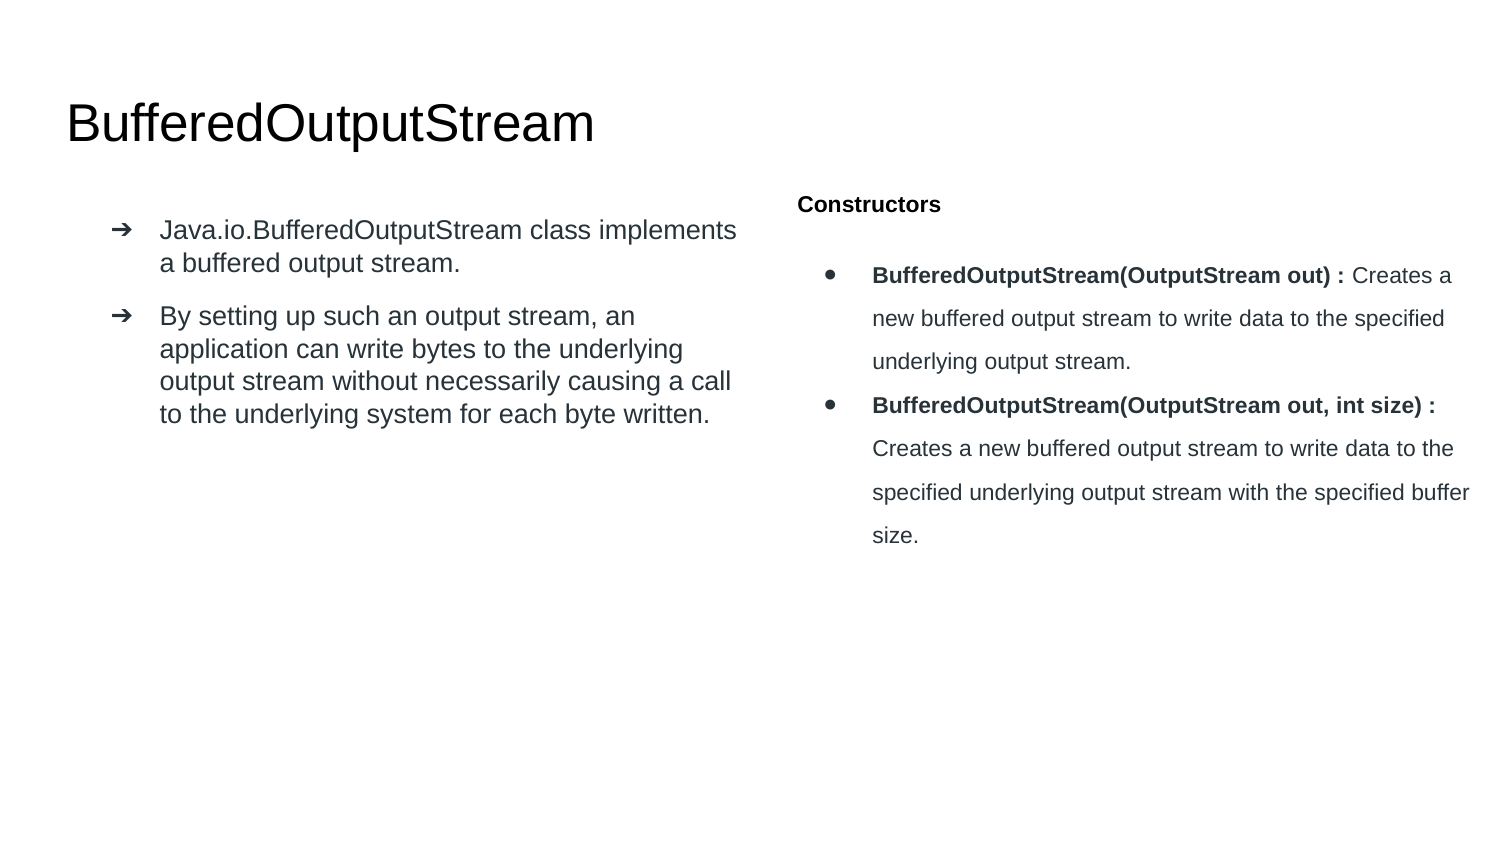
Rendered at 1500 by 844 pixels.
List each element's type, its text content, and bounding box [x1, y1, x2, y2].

text_box Constructors BufferedOutputStream(OutputStream out) : Creates a new buffered output stream to write data to the specified underlying output stream. BufferedOutputStream(OutputStream out, int size) : Creates a new buffered output stream to write data to the specified underlying output stream with the specified buffer size. [782, 174, 1486, 563]
title BufferedOutputStream [51, 72, 1449, 167]
text_box Java.io.BufferedOutputStream class implements a buffered output stream. By setting up such an output stream, an application can write bytes to the underlying output stream without necessarily causing a call to the underlying system for each byte written. [69, 197, 773, 444]
